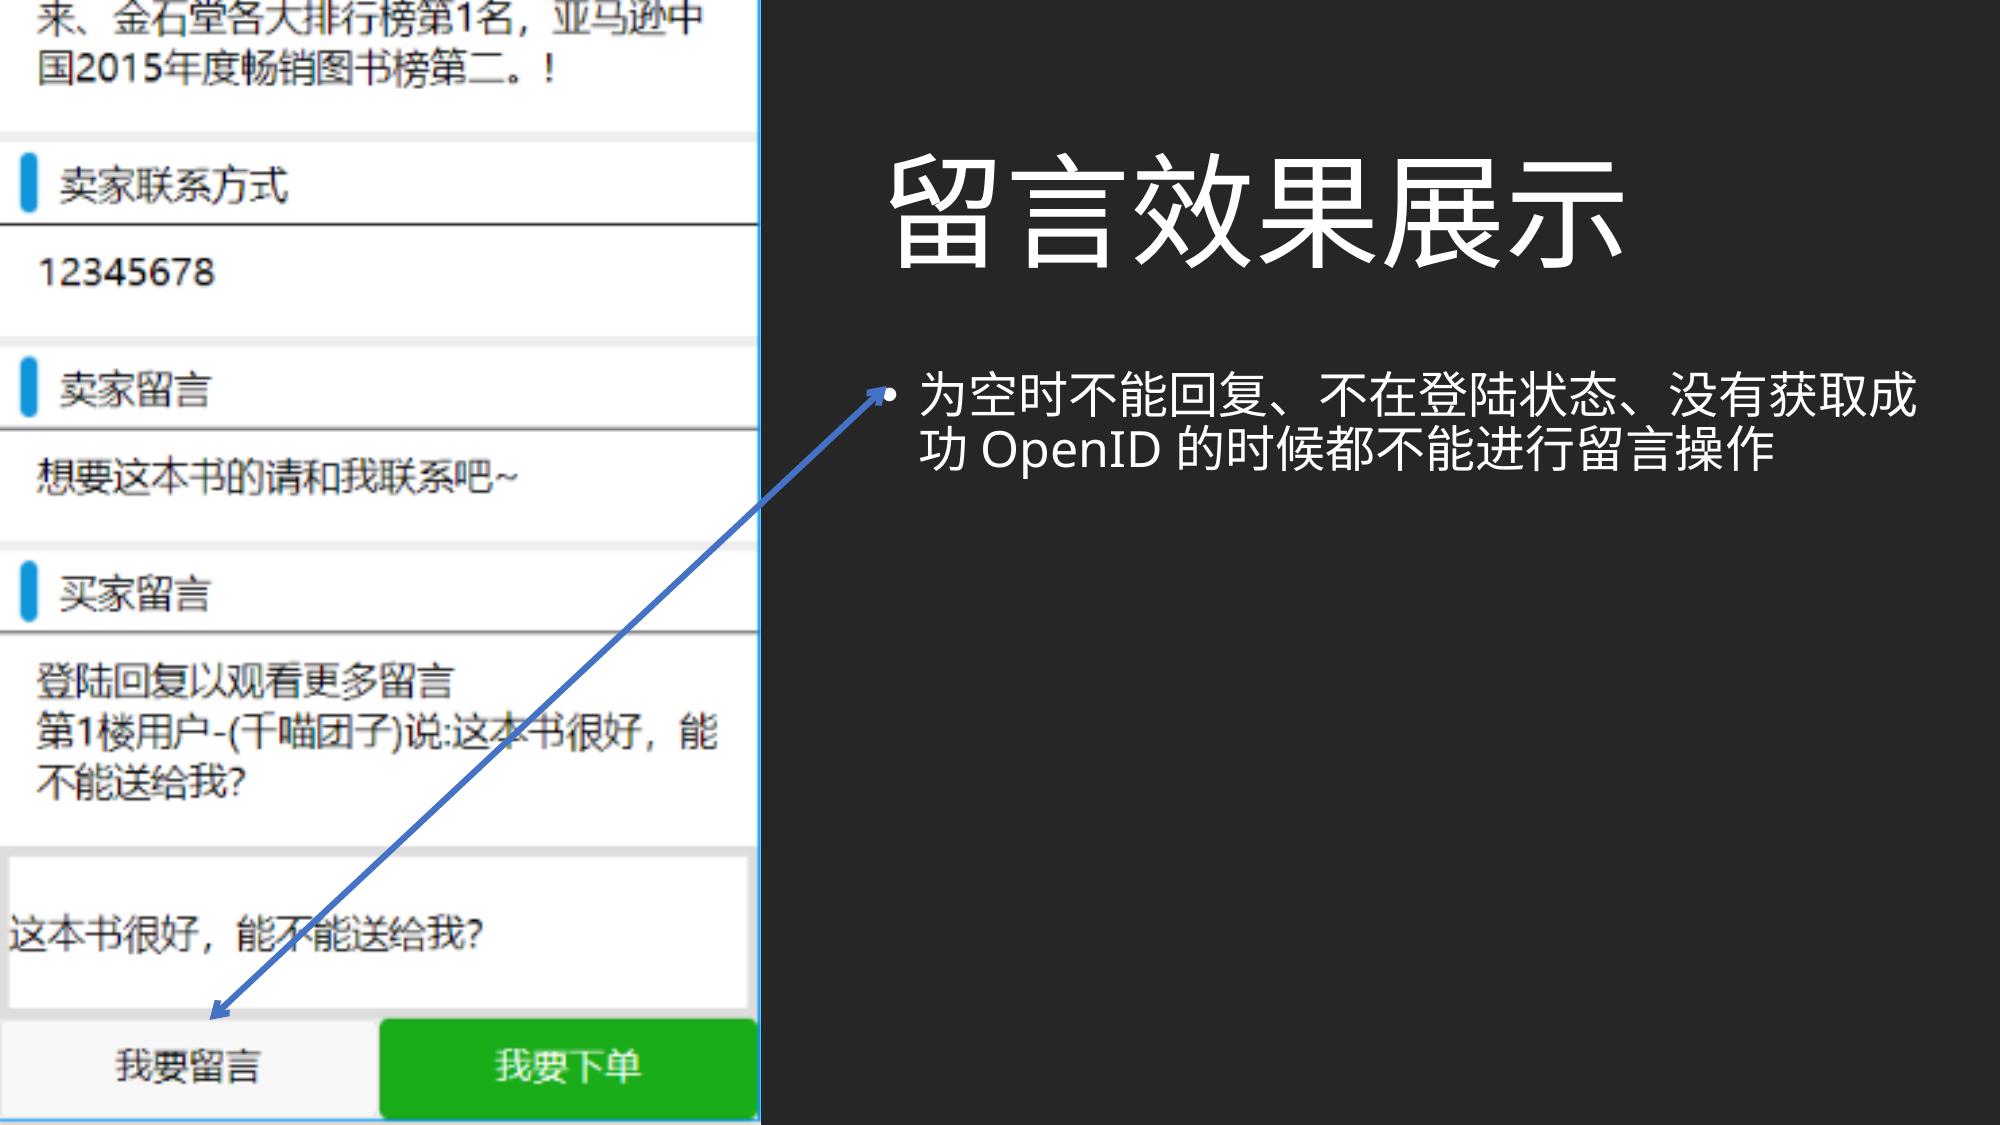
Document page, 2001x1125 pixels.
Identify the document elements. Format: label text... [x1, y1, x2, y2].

text_box [761, 0, 2000, 1125]
text_box 为空时不能回复、不在登陆状态、没有获取成功OpenID的时候都不能进行留言操作 [865, 362, 1971, 996]
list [0, 0, 761, 1125]
title 留言效果展示 [865, 104, 1895, 294]
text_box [209, 386, 887, 1020]
